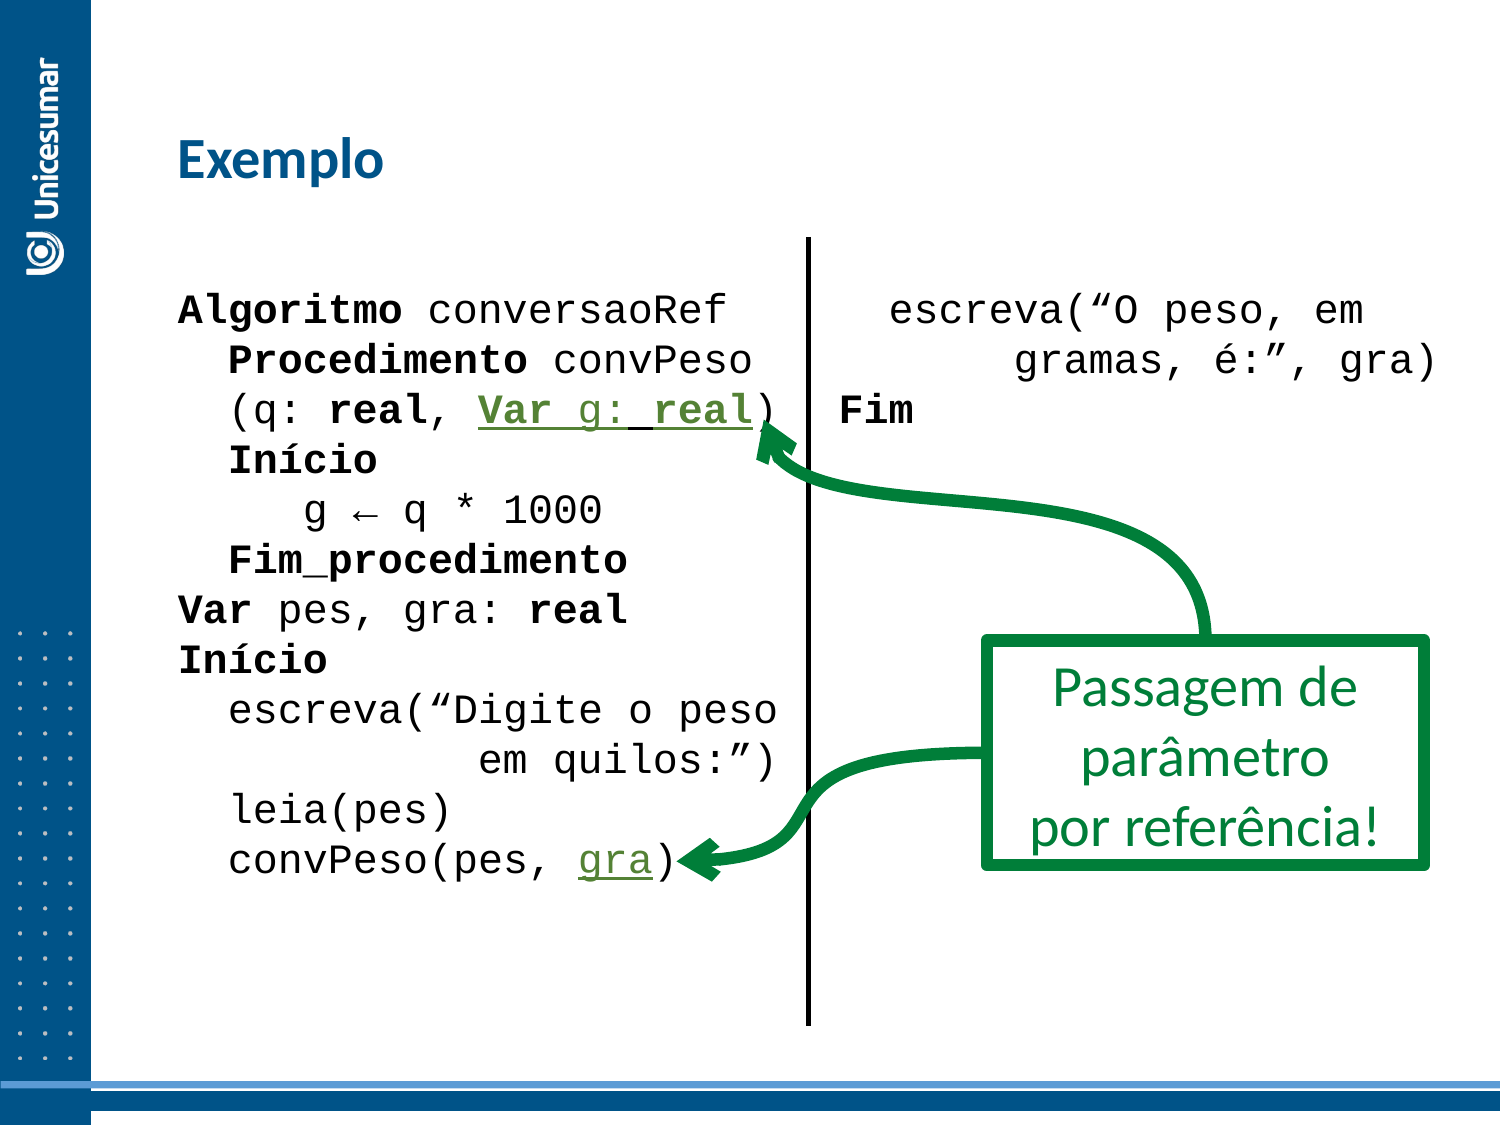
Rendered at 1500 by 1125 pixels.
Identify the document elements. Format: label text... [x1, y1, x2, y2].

picture [27, 58, 64, 275]
list Algoritmo conversaoRef Procedimento convPeso (q: real, Var g: real) Início g ← q * 1000 Fim_procedimento Var pes, gra: real Início escreva(“Digite o peso em quilos:”) leia(pes) convPeso(pes, gra) [162, 274, 798, 1064]
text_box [874, 309, 1096, 751]
list Exemplo [162, 81, 1459, 237]
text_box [676, 754, 987, 862]
text_box Passagem de parâmetro por referência! [986, 640, 1424, 866]
list escreva(“O peso, em gramas, é:”, gra) Fim [823, 274, 1458, 1064]
picture [18, 631, 83, 1060]
